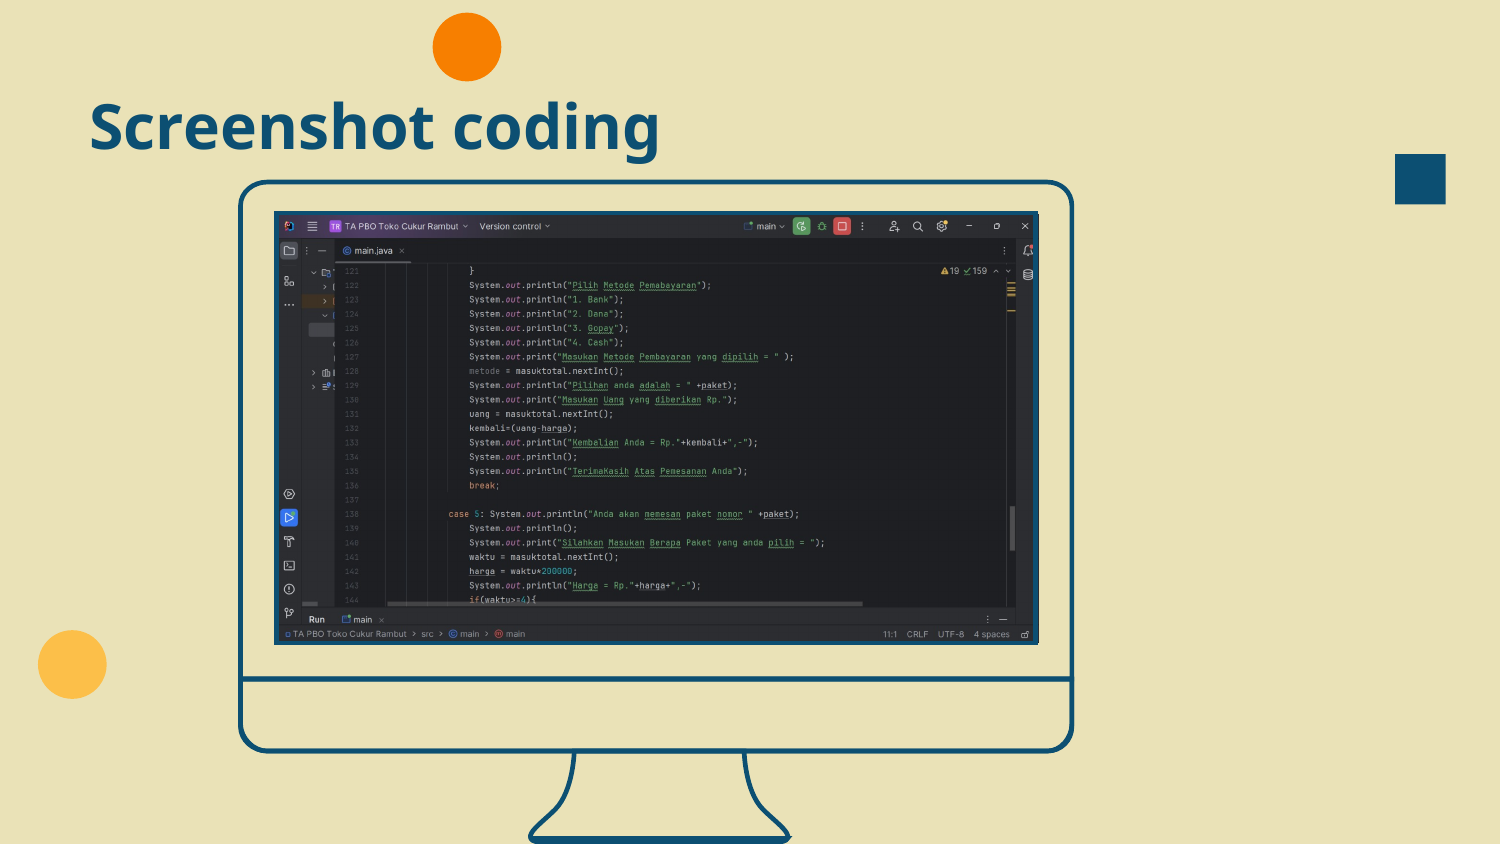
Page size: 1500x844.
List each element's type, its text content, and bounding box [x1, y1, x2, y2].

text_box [240, 181, 1073, 844]
title Screenshot coding [74, 71, 1341, 166]
